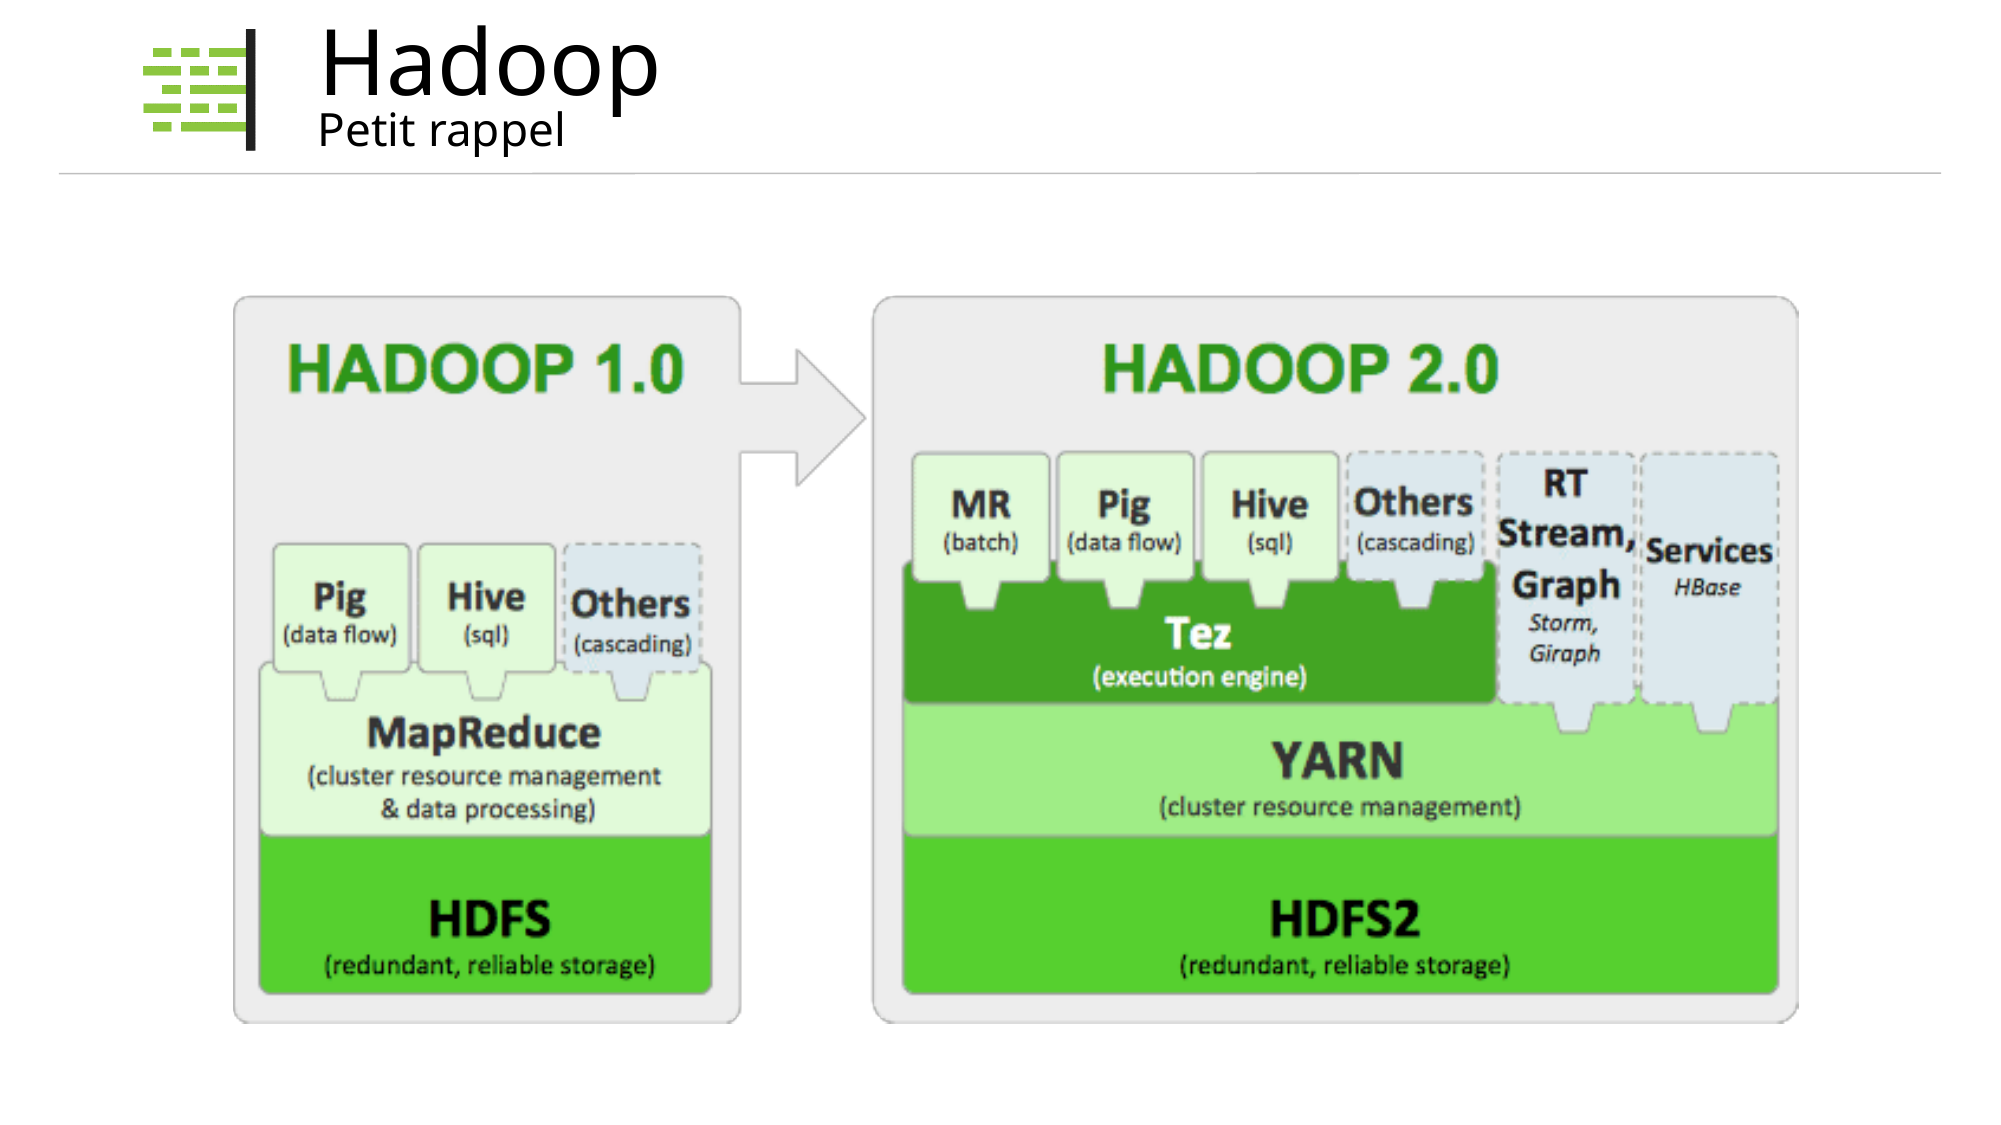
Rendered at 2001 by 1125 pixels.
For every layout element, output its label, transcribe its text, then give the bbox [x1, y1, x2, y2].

title Hadoop [303, 7, 1863, 99]
picture [137, 24, 270, 159]
picture [233, 295, 1799, 1024]
list Petit rappel [303, 99, 1863, 160]
